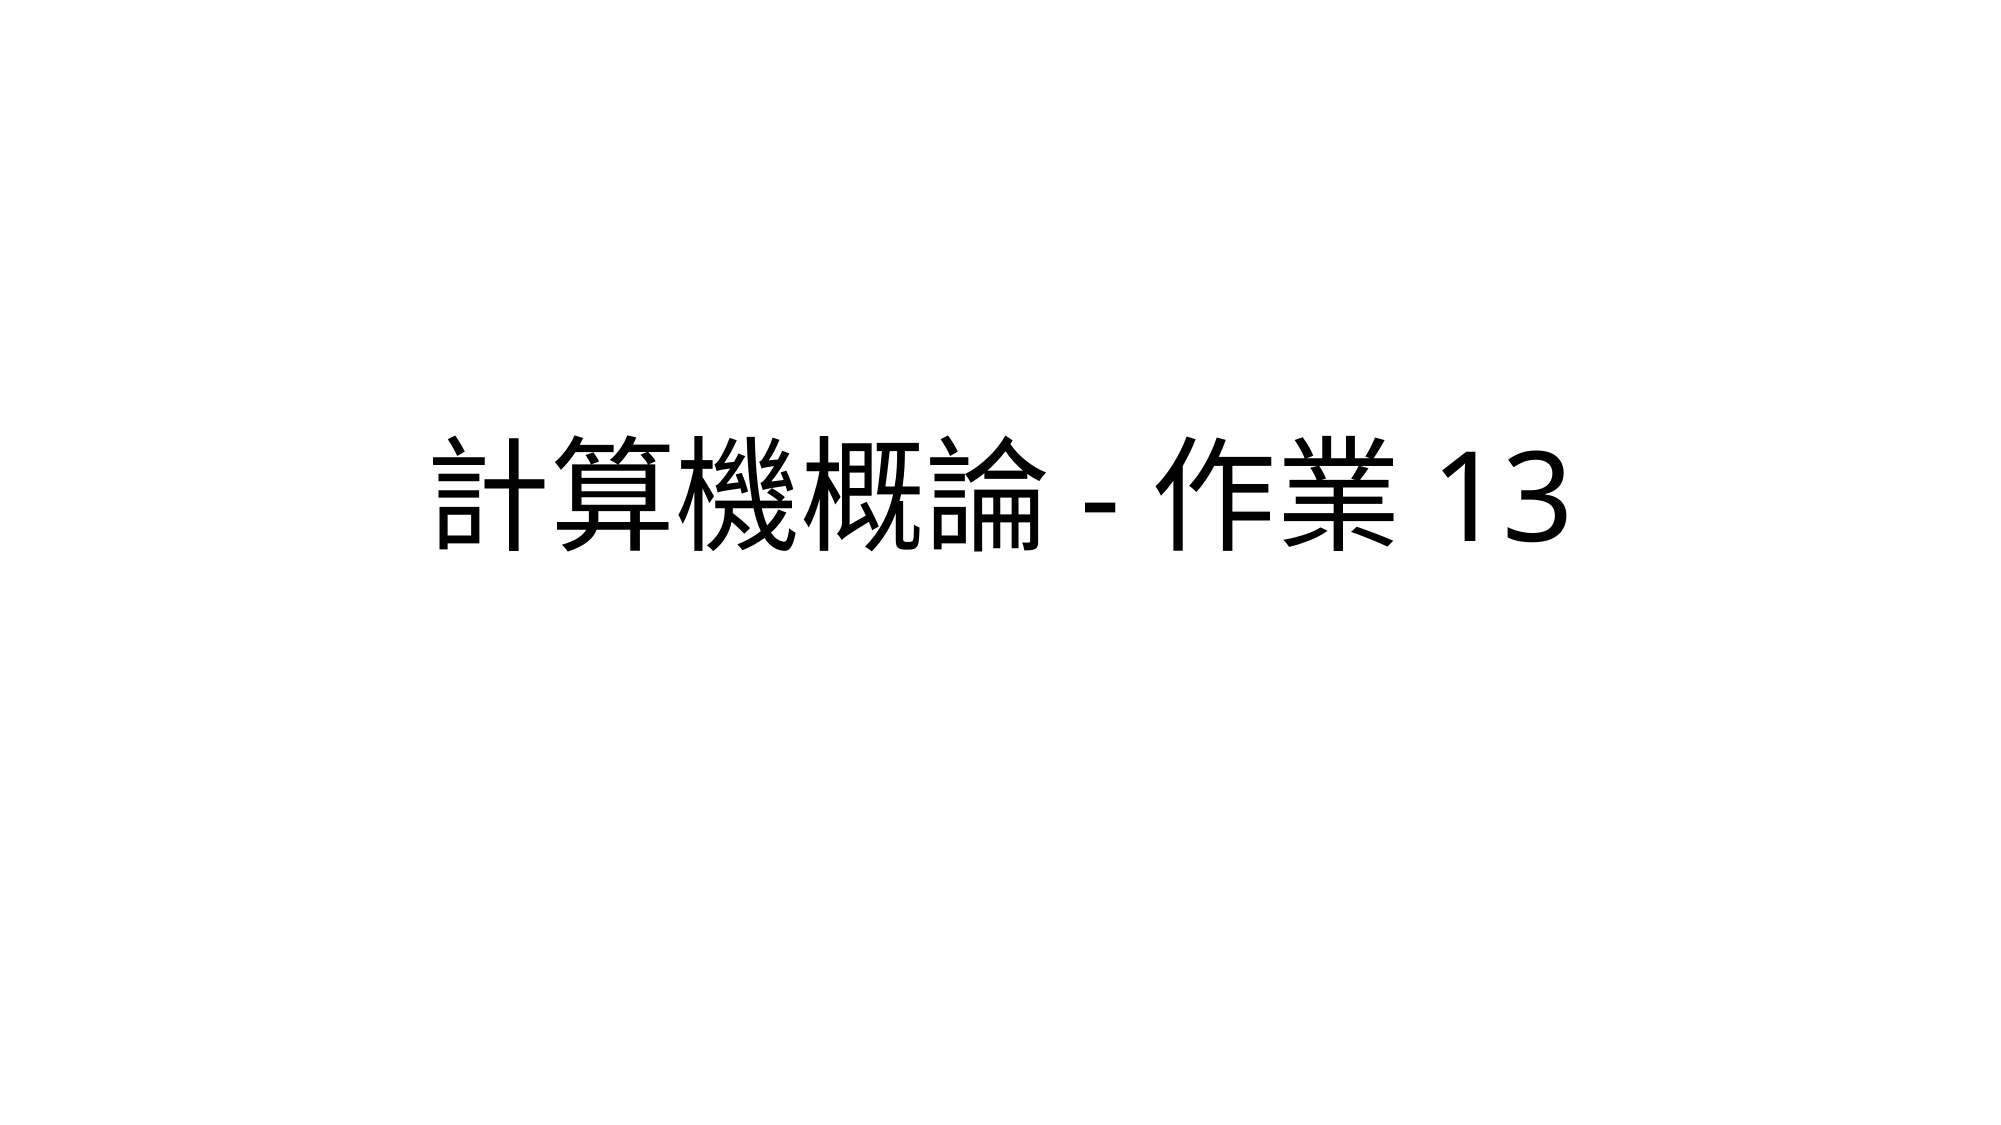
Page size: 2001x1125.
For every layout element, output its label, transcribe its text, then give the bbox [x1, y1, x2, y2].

title 計算機概論-作業13 [249, 184, 1750, 576]
